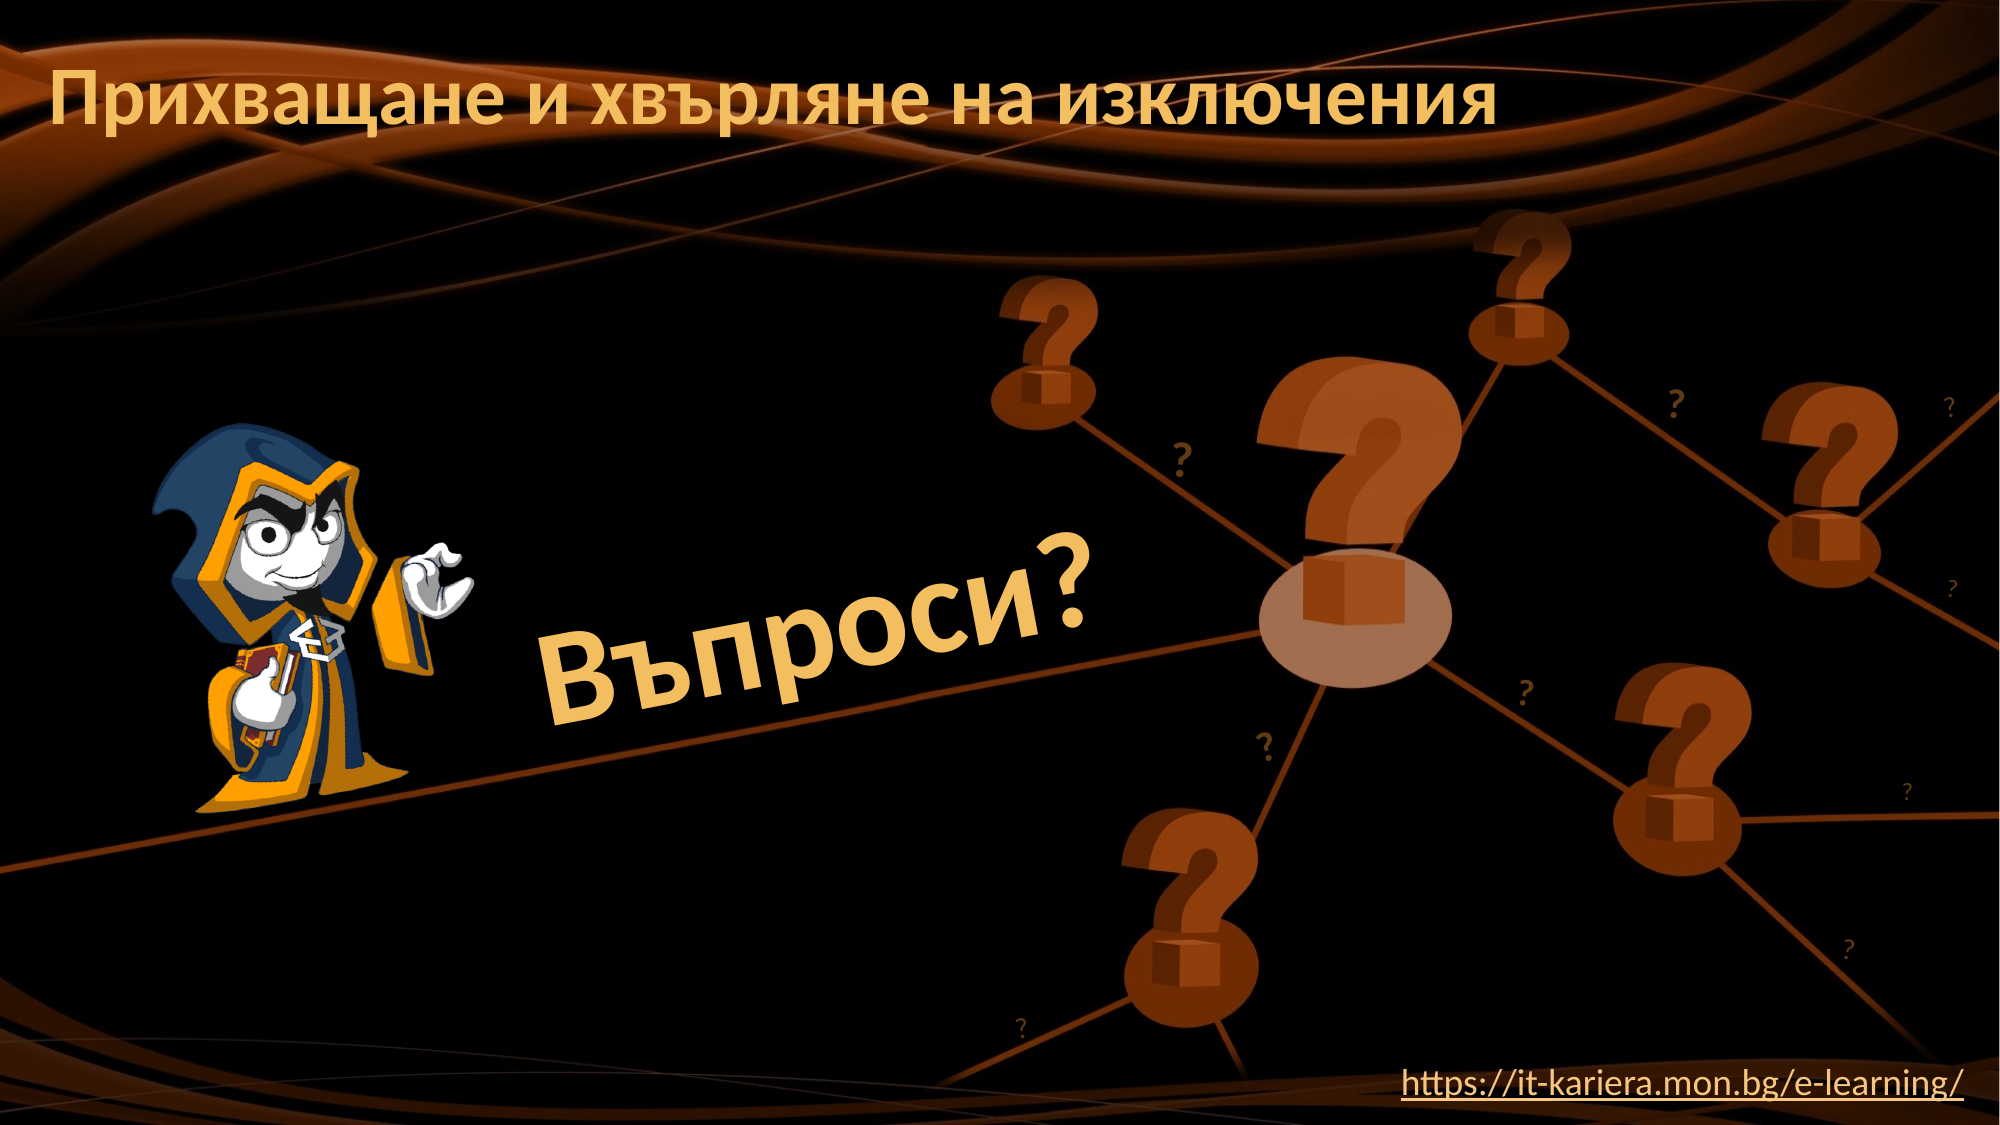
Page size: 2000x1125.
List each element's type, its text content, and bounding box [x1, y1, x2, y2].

list https://it-kariera.mon.bg/e-learning/ [250, 1050, 1971, 1110]
title Прихващане и хвърляне на изключения [30, 6, 1602, 189]
picture [0, 0, 2000, 1125]
